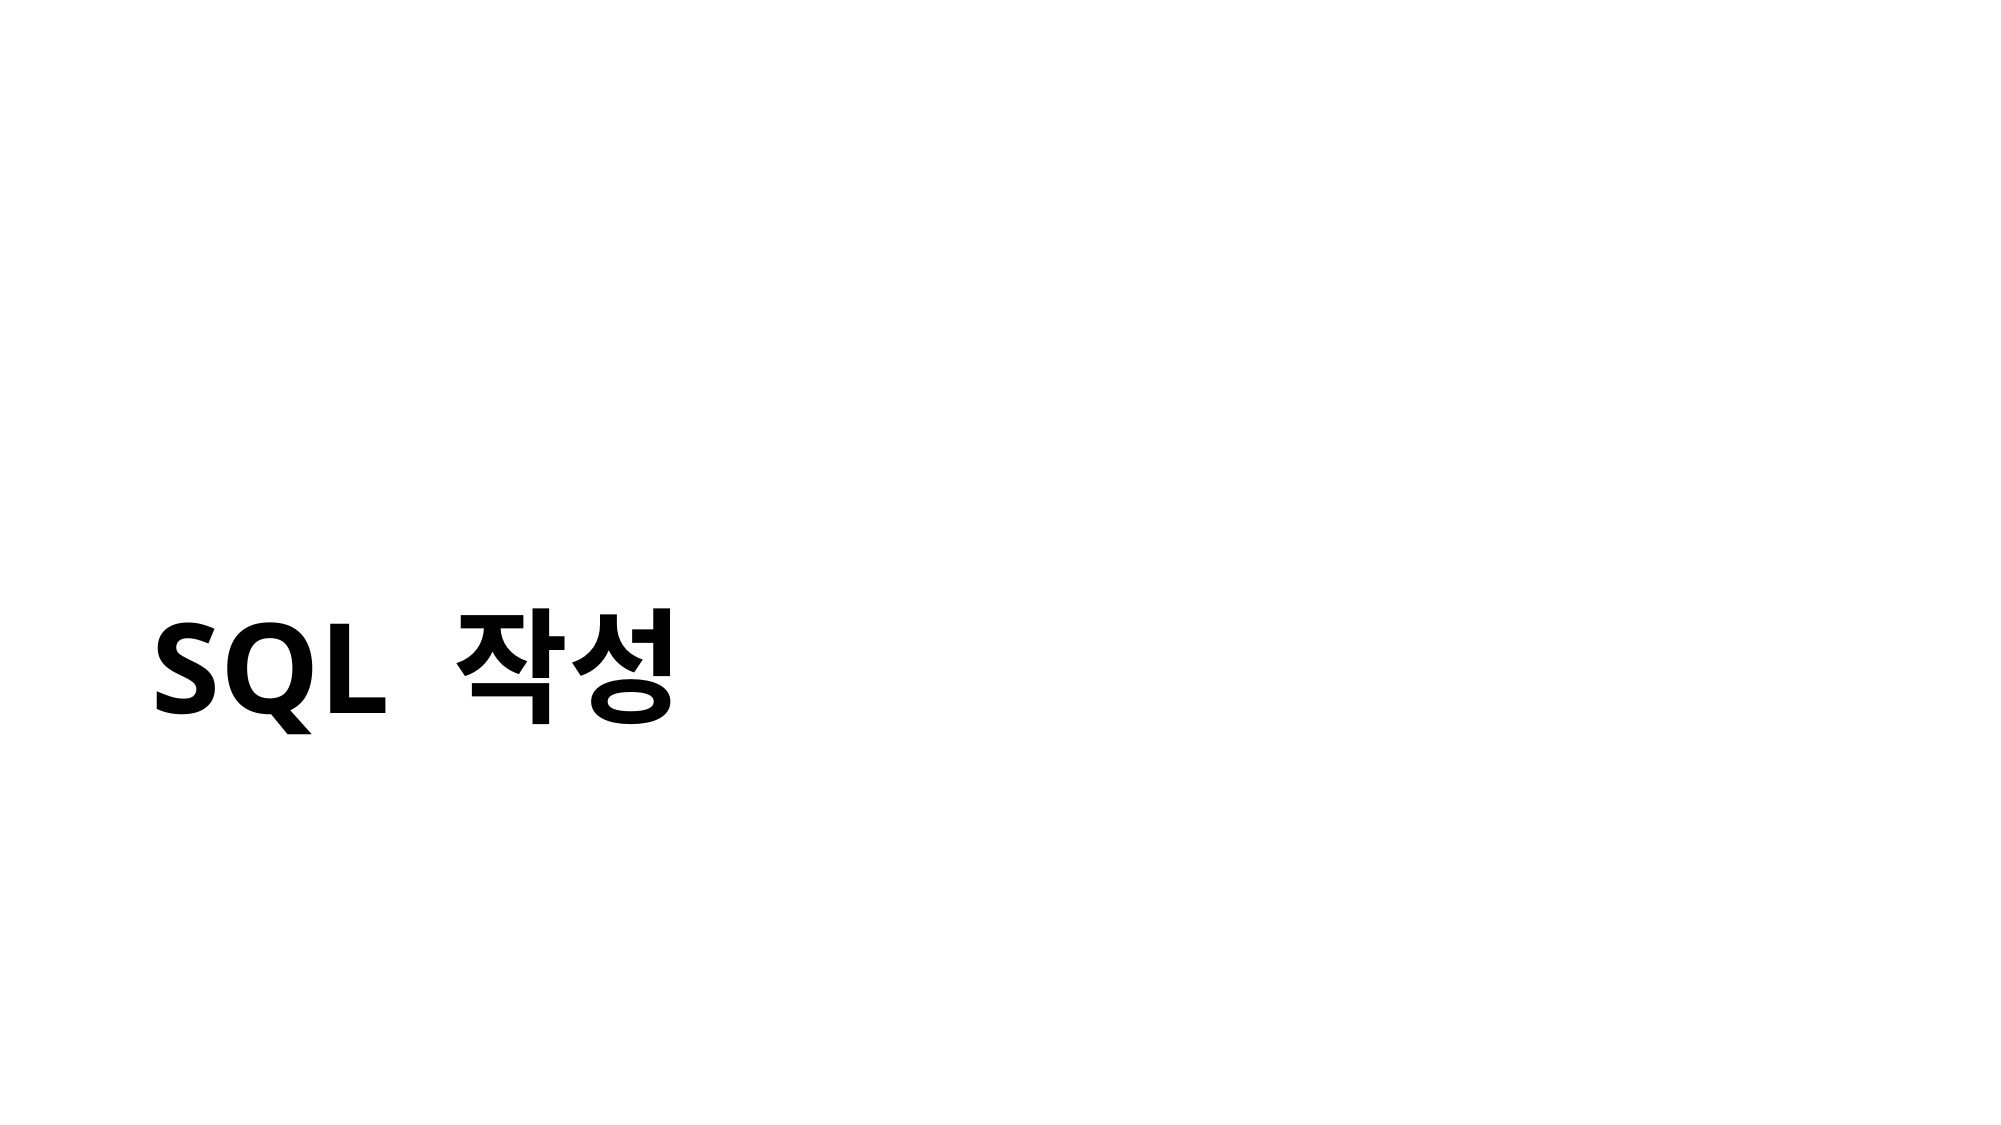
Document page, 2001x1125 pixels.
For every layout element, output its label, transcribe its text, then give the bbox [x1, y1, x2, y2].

title SQL 작성 [136, 280, 1862, 749]
